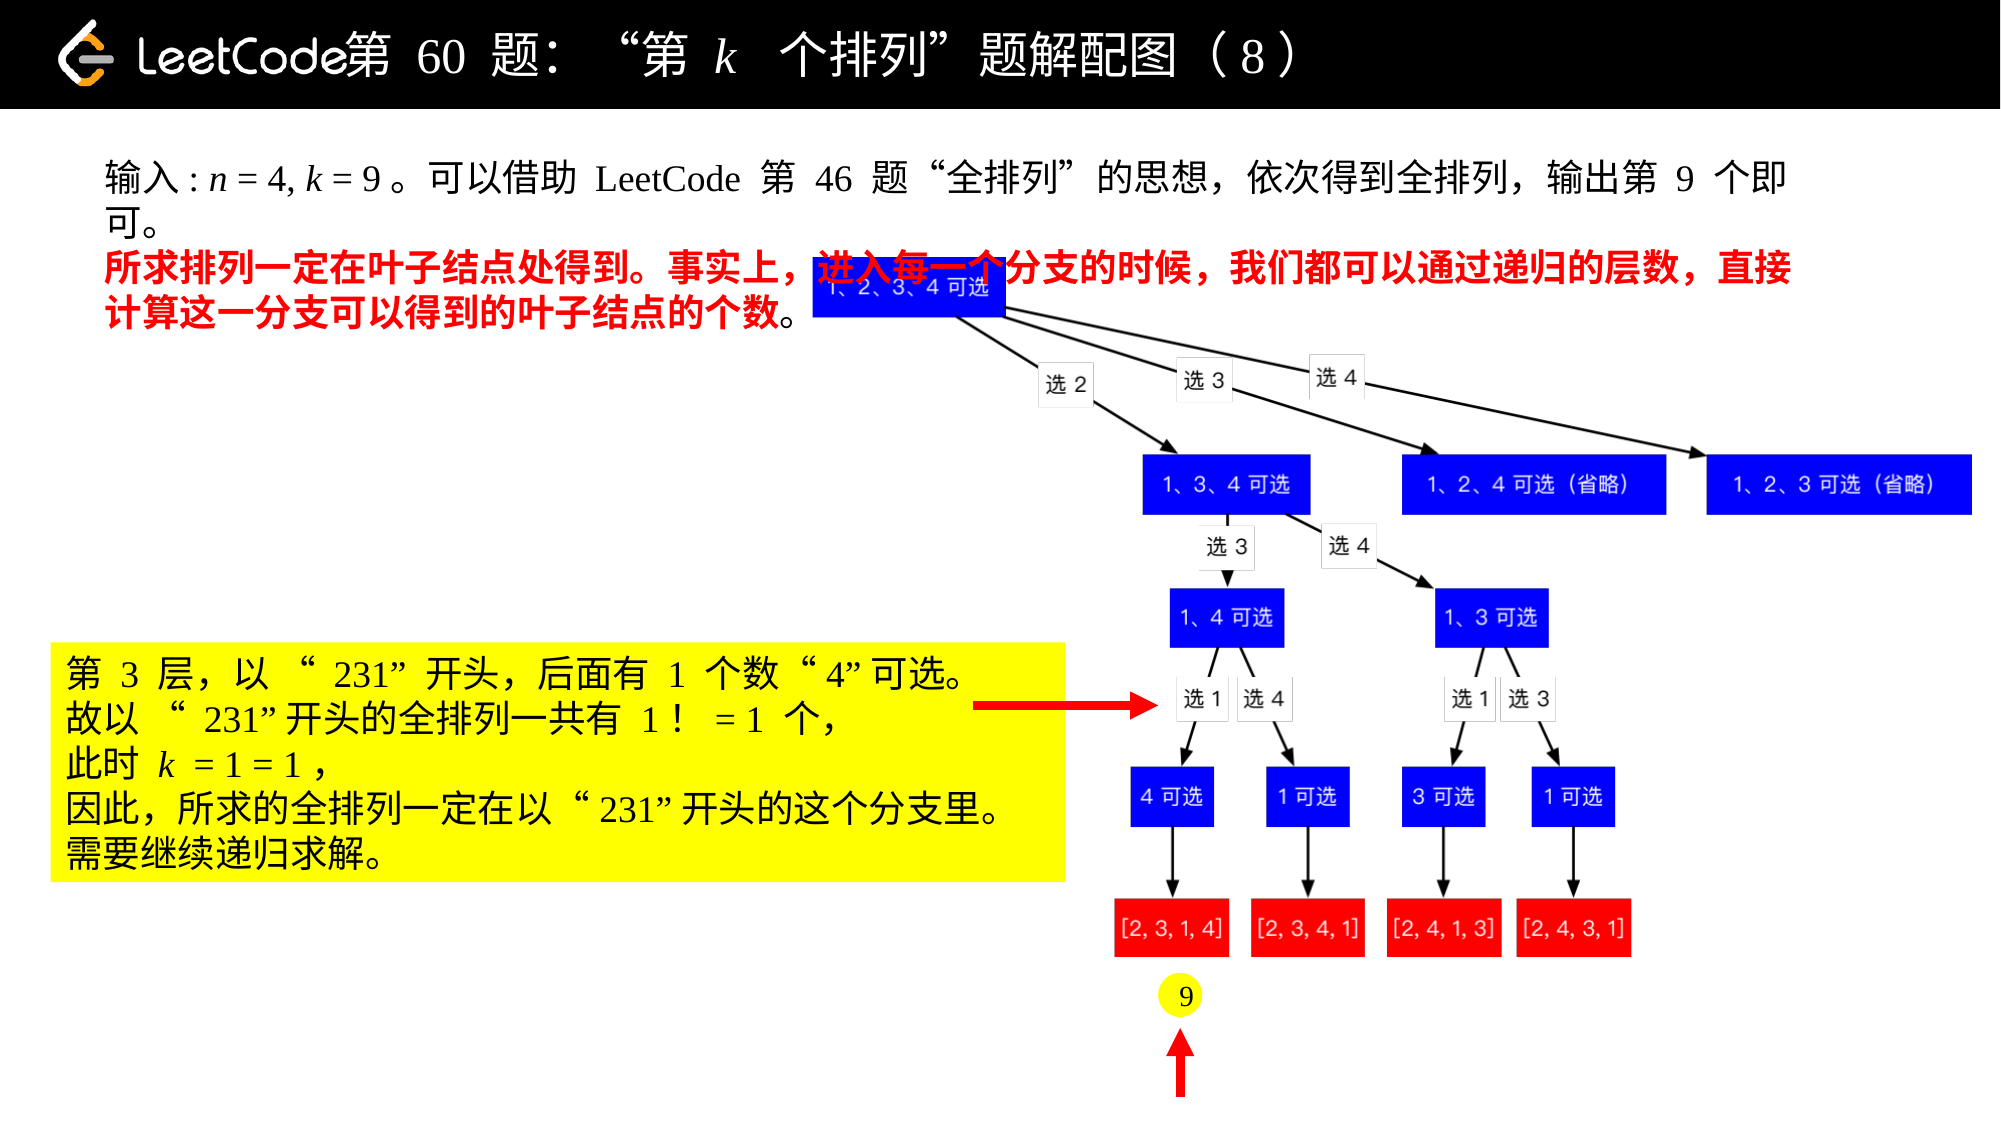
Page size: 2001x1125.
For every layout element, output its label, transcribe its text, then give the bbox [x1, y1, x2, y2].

text_box 第 3 层，以 “ 231” 开头，后面有 1 个数“4”可选。 故以 “ 231”开头的全排列一共有 1！= 1 个， 此时 k = 1 = 1， 因此，所求的全排列一定在以“231”开头的这个分支里。 需要继续递归求解。 [50, 642, 812, 883]
text_box 9 [1157, 971, 1204, 1018]
text_box 第 60 题：“第 k 个排列”题解配图（8） [328, 16, 1343, 92]
picture [812, 257, 1972, 957]
text_box 输入: n = 4, k = 9。可以借助 LeetCode 第 46 题“全排列”的思想，依次得到全排列，输出第 9 个即可。 所求排列一定在叶子结点处得到。事实上，进入每一个分支的时候，我们都可以通过递归的层数，直接计算这一分支可以得到的叶子结点的个数。 [90, 146, 1827, 342]
picture [57, 14, 347, 100]
